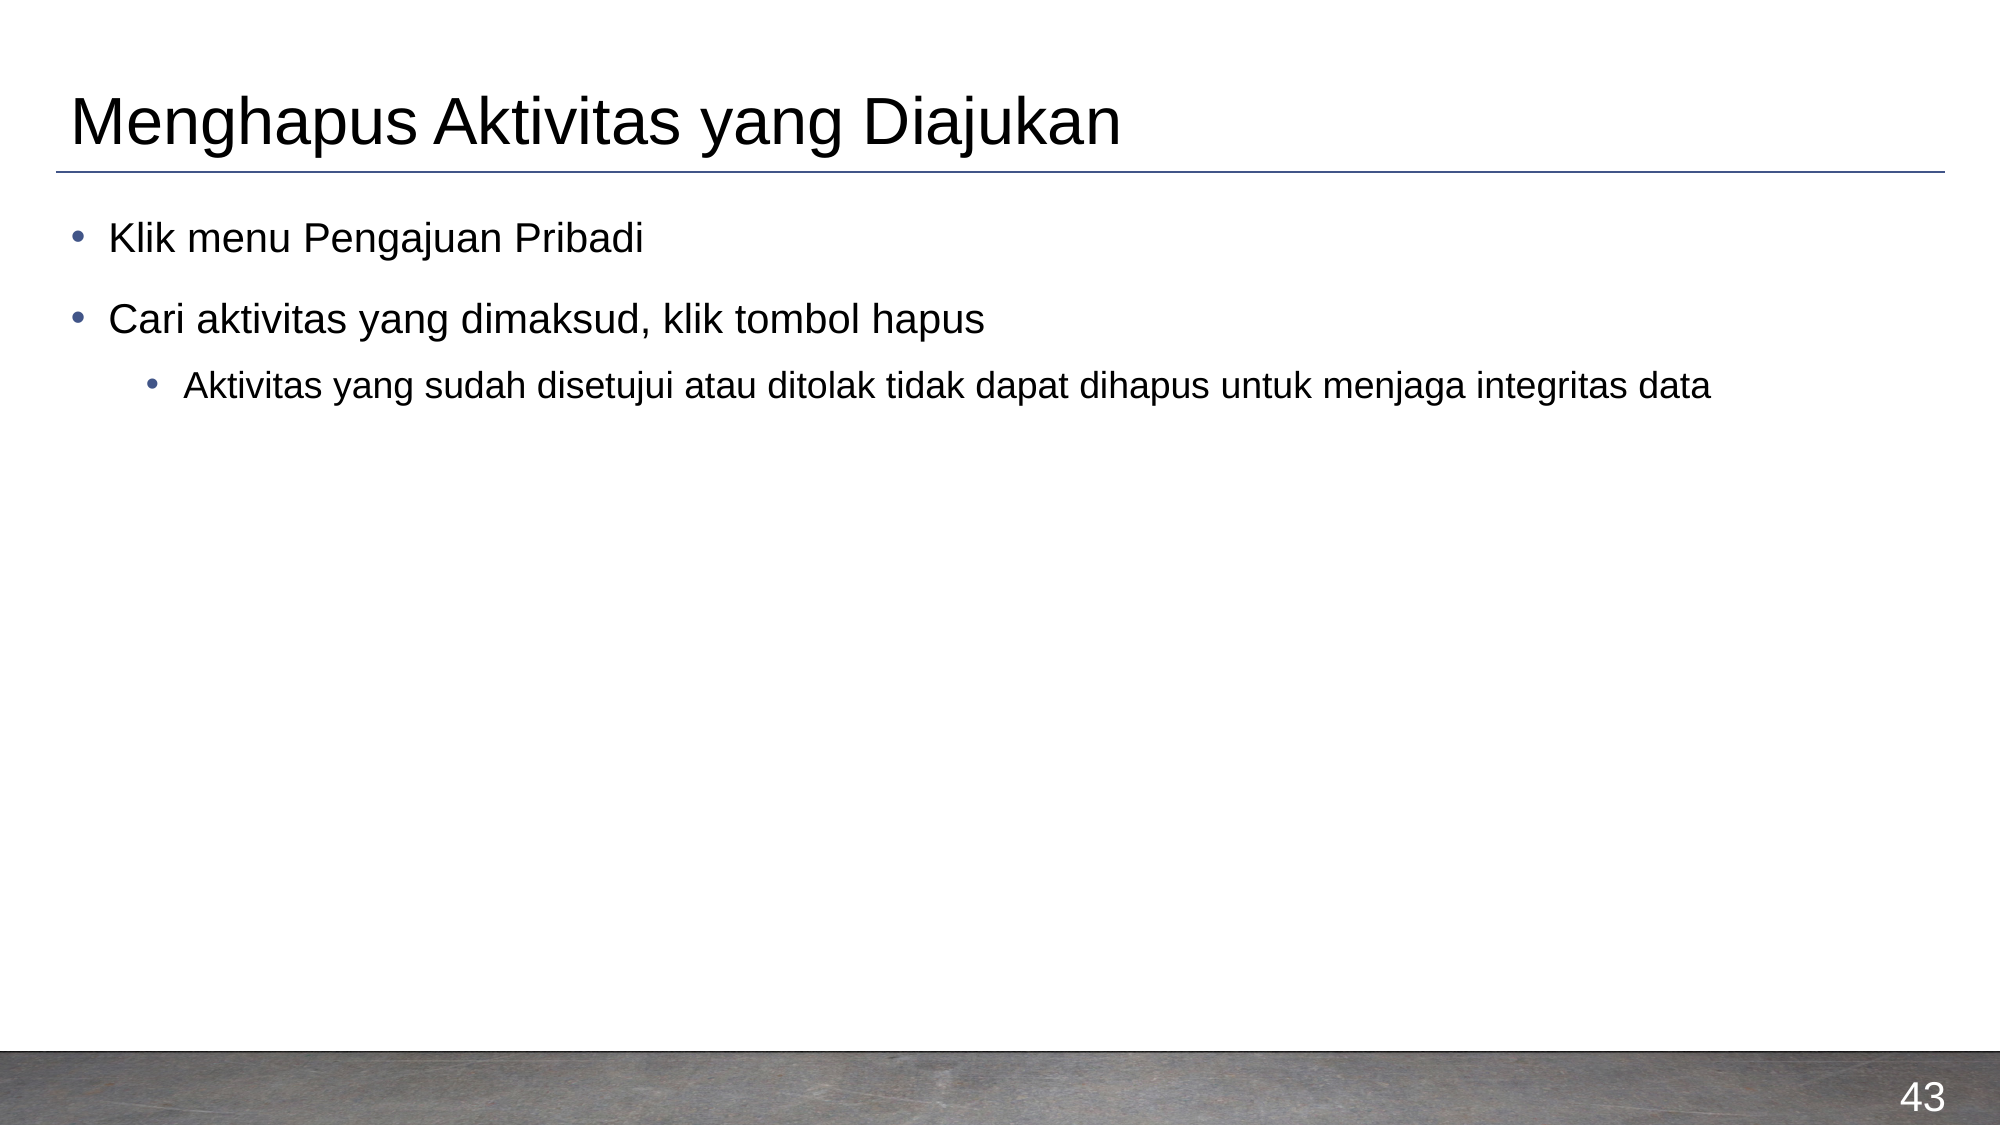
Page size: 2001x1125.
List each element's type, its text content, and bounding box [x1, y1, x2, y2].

list Klik menu Pengajuan Pribadi Cari aktivitas yang dimaksud, klik tombol hapus Aktivitas yang sudah disetujui atau ditolak tidak dapat dihapus untuk menjaga integritas data [55, 193, 1945, 970]
title Menghapus Aktivitas yang Diajukan [55, 80, 1945, 172]
picture [0, 1051, 2000, 1125]
